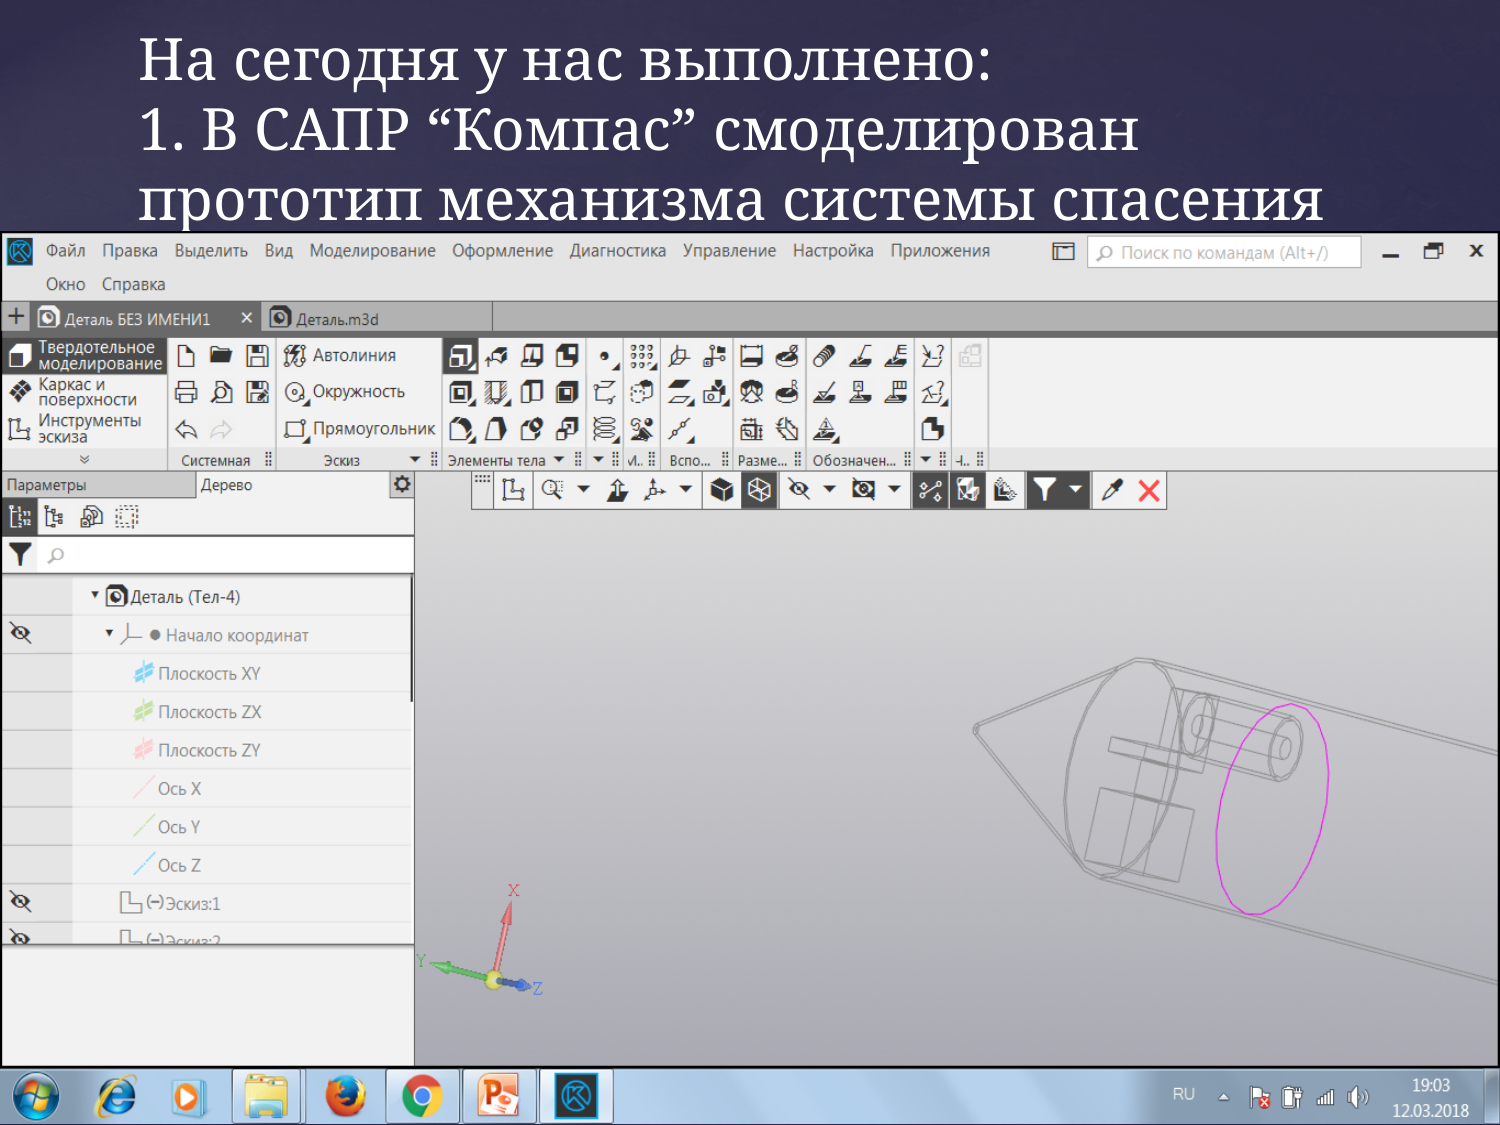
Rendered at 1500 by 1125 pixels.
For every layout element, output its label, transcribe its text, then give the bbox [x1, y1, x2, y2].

title На сегодня у нас выполнено: 1. В САПР “Компас” смоделирован прототип механизма системы спасения [123, 90, 1362, 228]
picture [0, 231, 1500, 1125]
